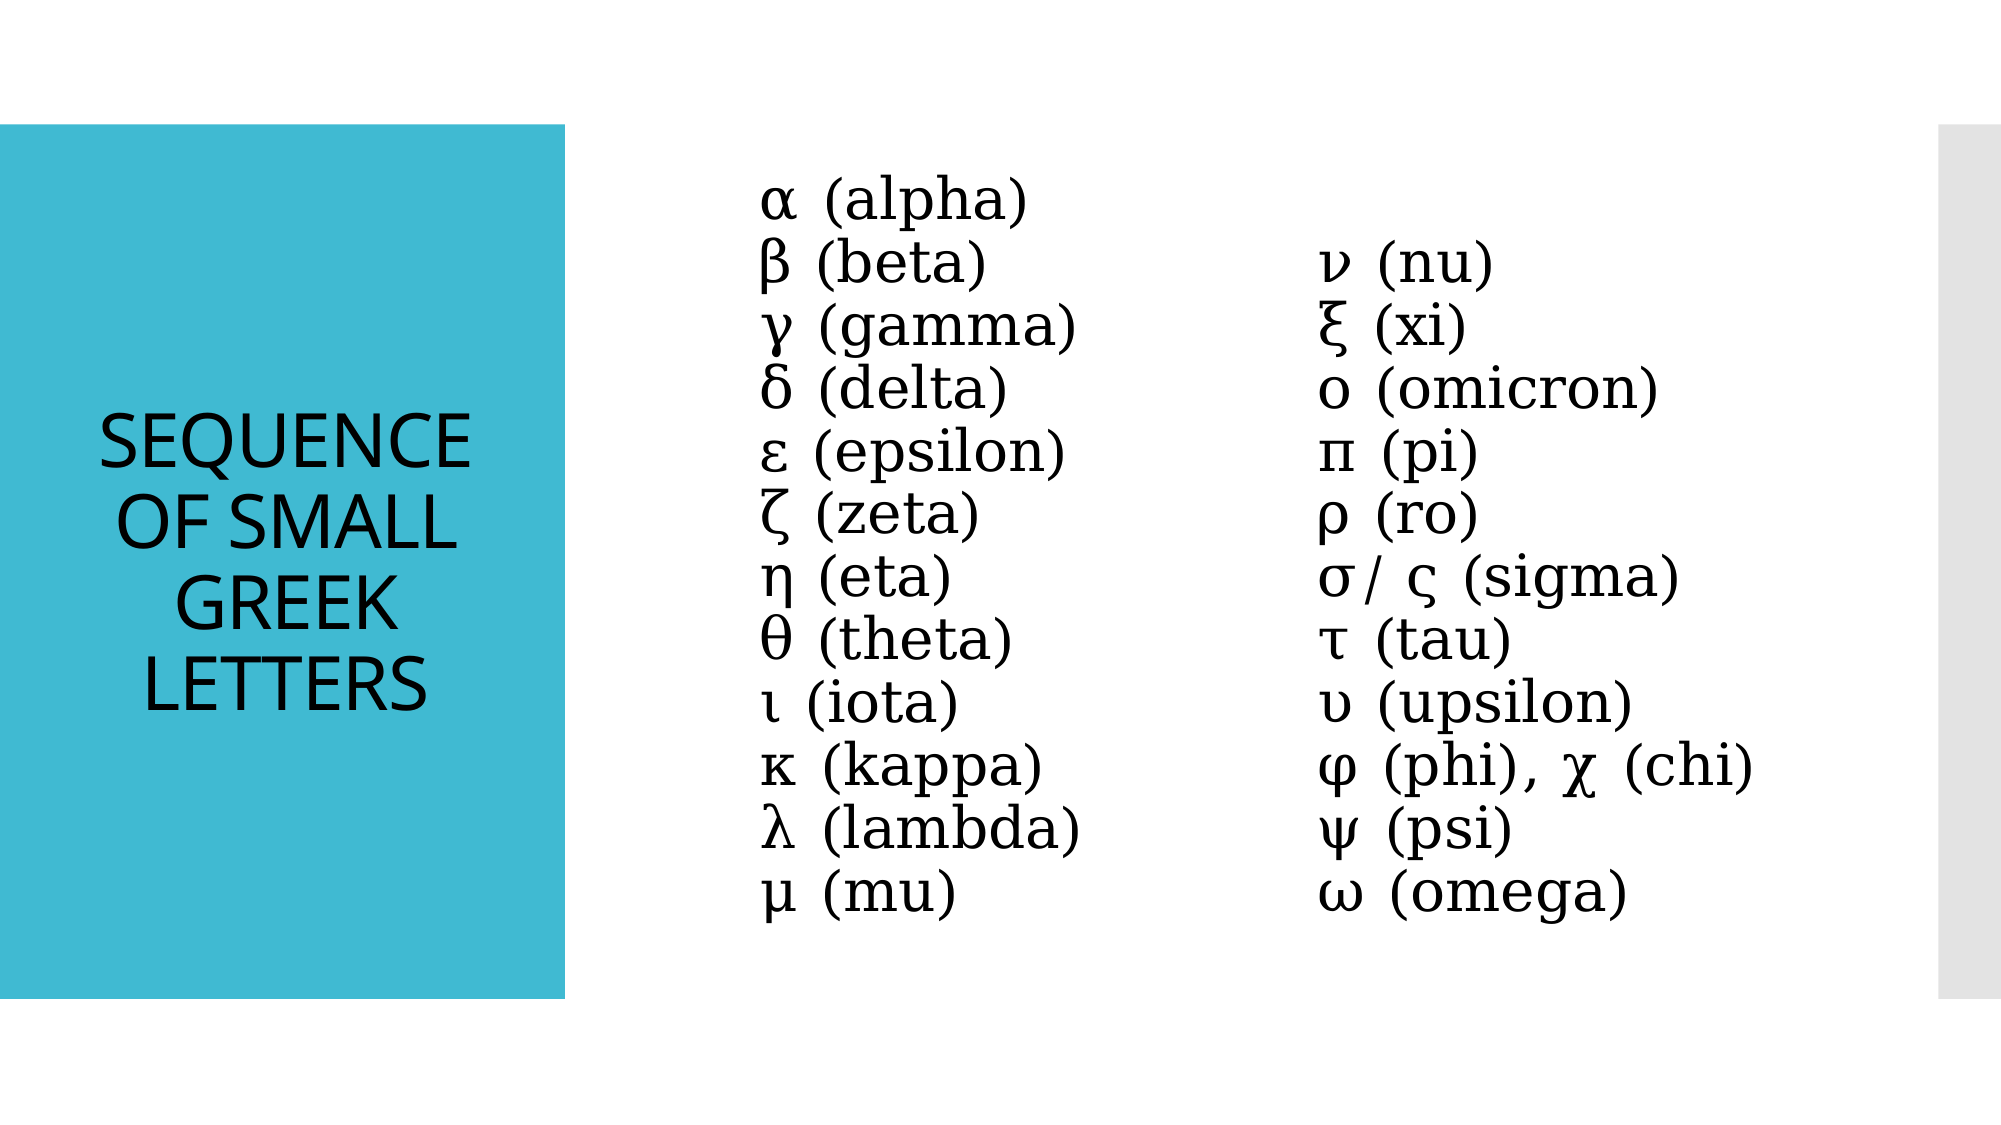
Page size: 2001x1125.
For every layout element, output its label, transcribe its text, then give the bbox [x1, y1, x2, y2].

title SEQUENCE OF SMALL GREEK LETTERS [43, 186, 528, 944]
list α (alpha) β (beta) γ (gamma) δ (delta) ε (epsilon) ζ (zeta) η (eta) θ (theta) ι (iota) κ (kappa) λ (lambda) μ (mu) ν (nu) ξ (xi) ο (omicron) π (pi) ρ (ro) σ/ ς (sigma) τ (tau) υ (upsilon) φ (phi), χ (chi) ψ (psi) ω (omega) [742, 161, 1890, 992]
